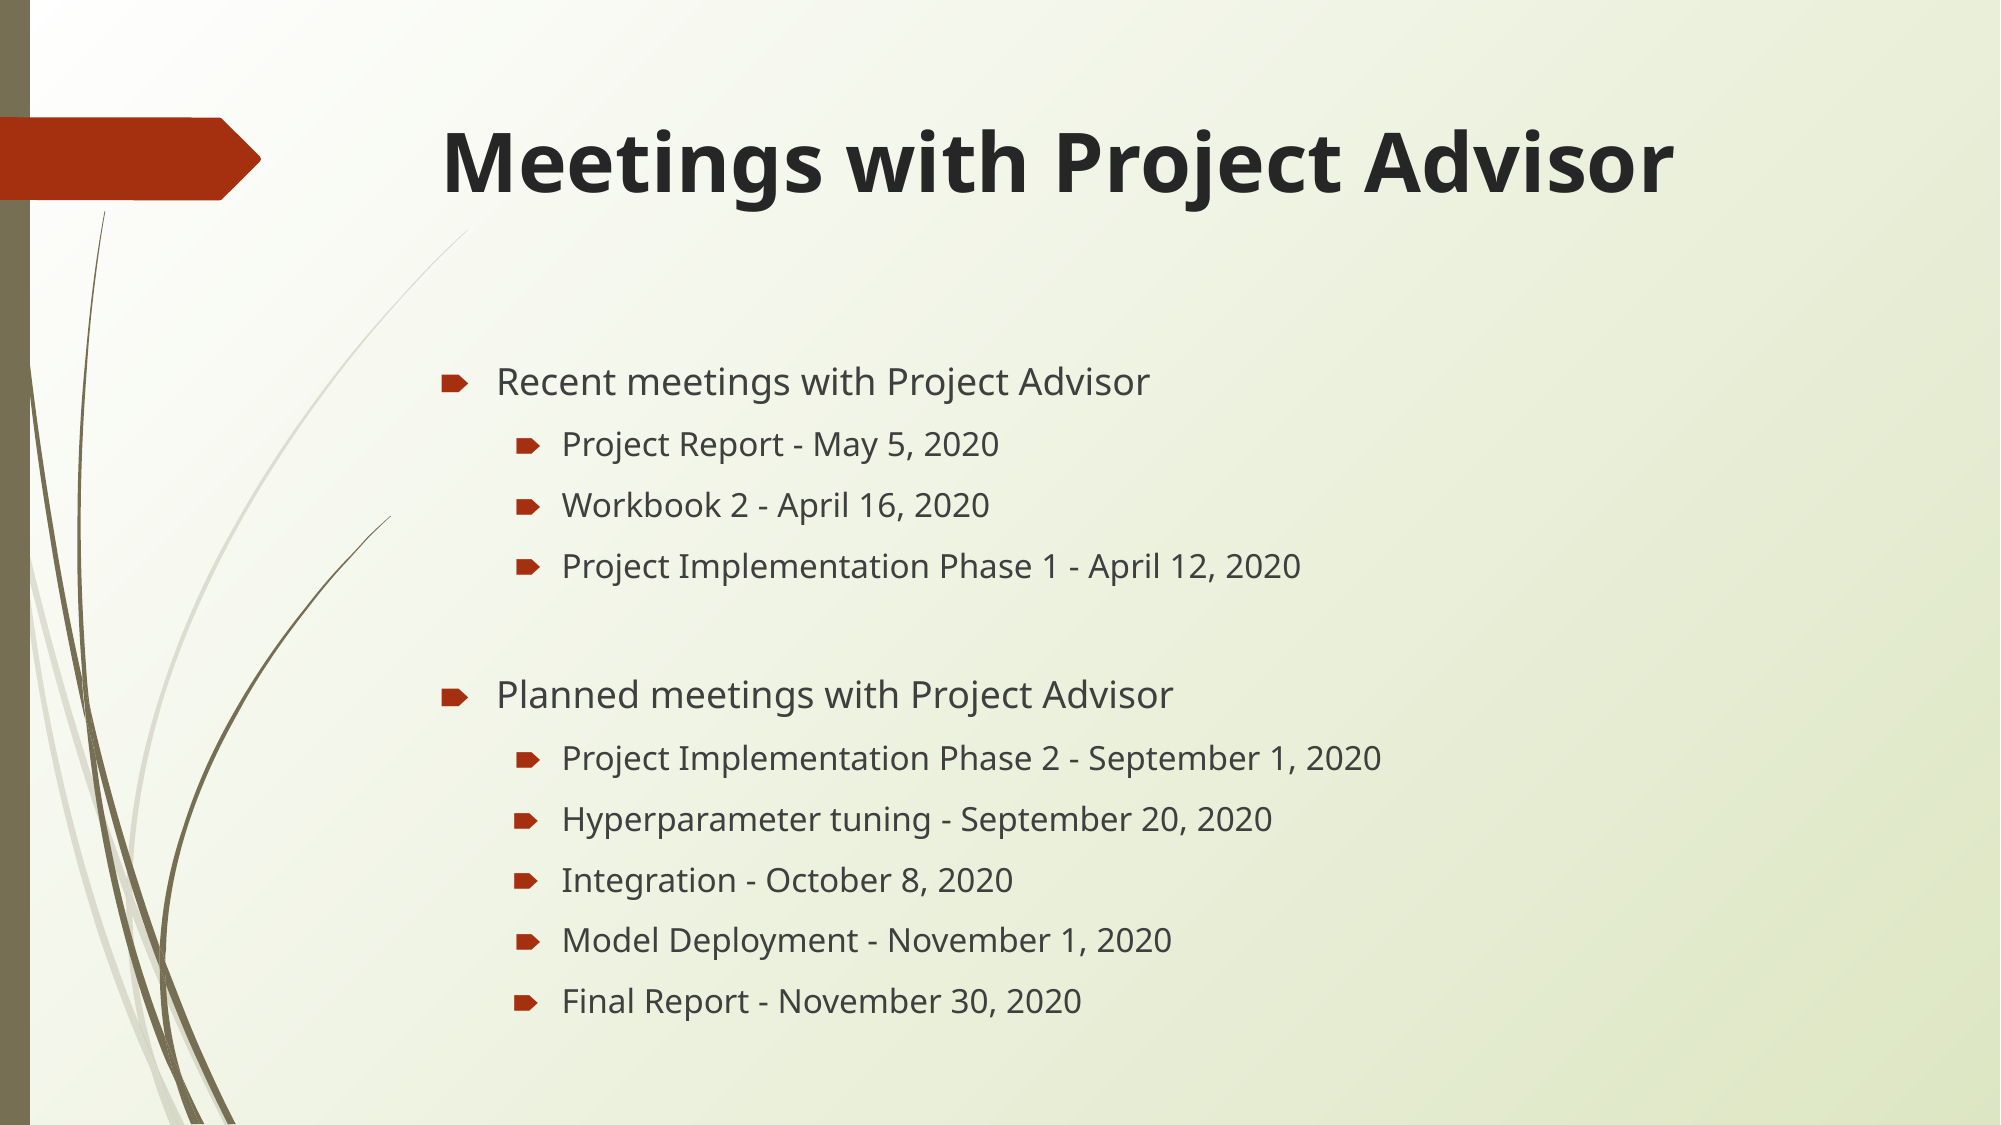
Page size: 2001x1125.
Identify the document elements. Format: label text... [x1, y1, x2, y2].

list Recent meetings with Project Advisor Project Report - May 5, 2020 Workbook 2 - April 16, 2020 Project Implementation Phase 1 - April 12, 2020 Planned meetings with Project Advisor Project Implementation Phase 2 - September 1, 2020 Hyperparameter tuning - September 20, 2020 Integration - October 8, 2020 Model Deployment - November 1, 2020 Final Report - November 30, 2020 [424, 350, 1888, 1064]
title Meetings with Project Advisor [425, 102, 1888, 313]
